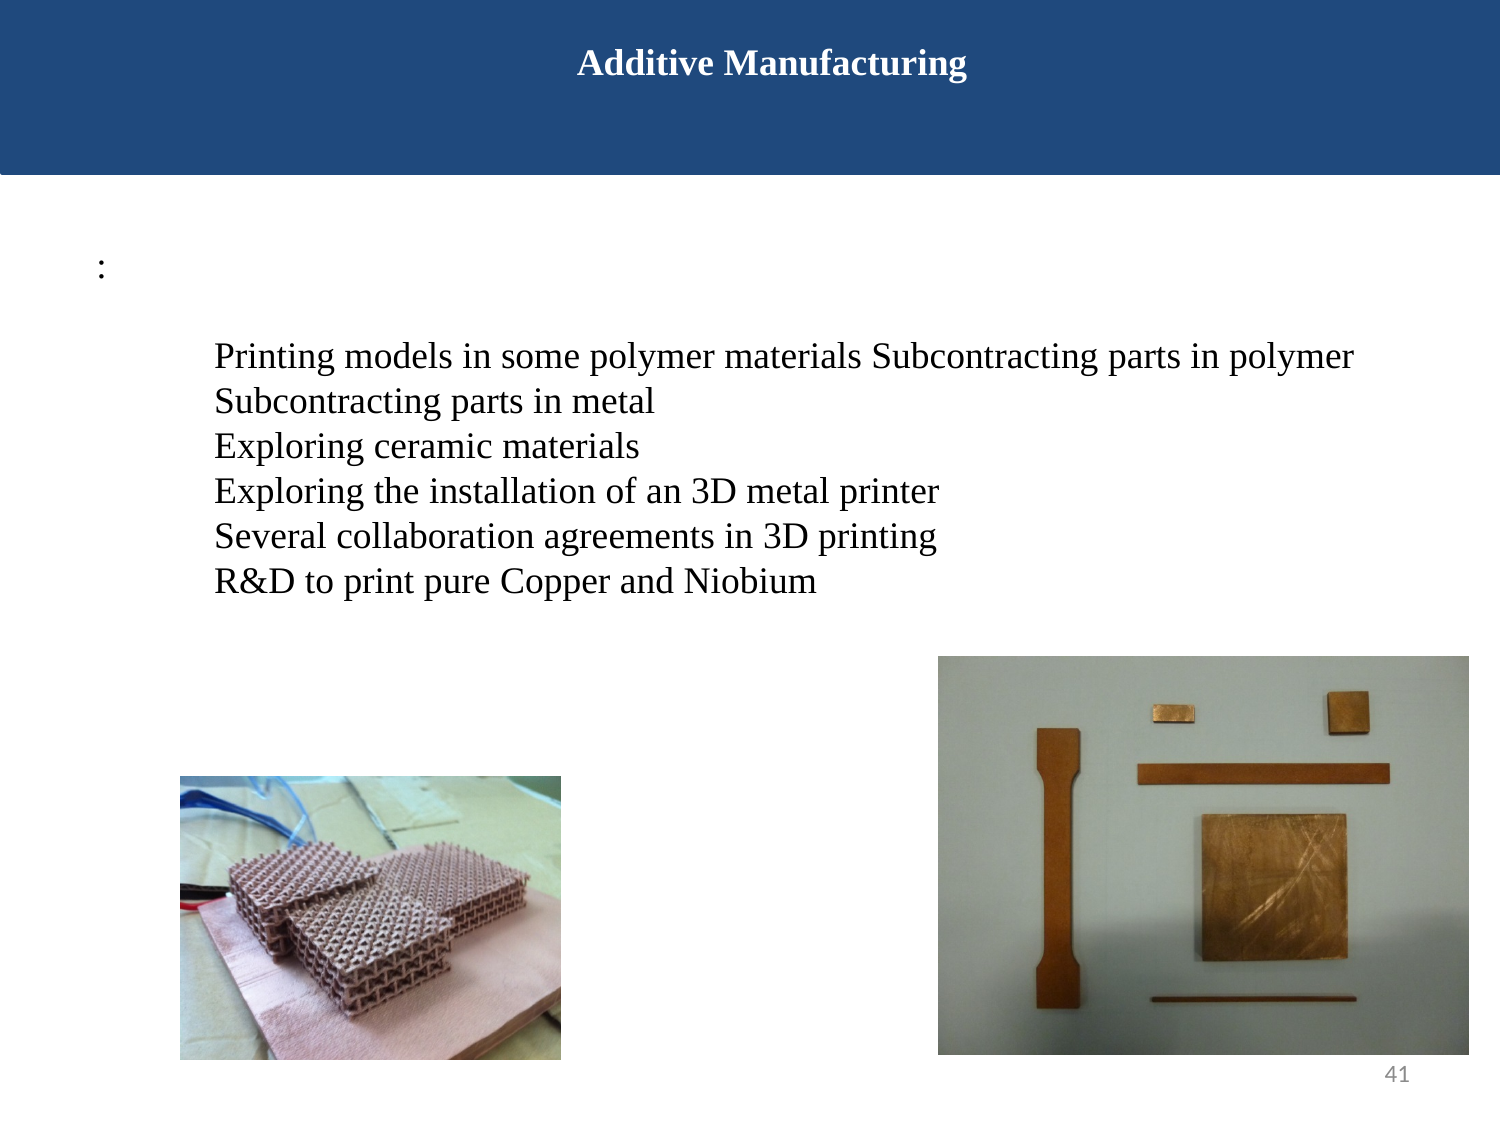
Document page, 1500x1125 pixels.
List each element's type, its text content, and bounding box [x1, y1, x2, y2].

picture [938, 656, 1469, 1055]
picture [180, 776, 561, 1061]
slide_number 41 [1074, 1062, 1425, 1103]
text_box Additive Manufacturing [562, 30, 983, 91]
text_box : Printing models in some polymer materials Subcontracting parts in polymer Subcontracting parts in metal Exploring ceramic materials Exploring the installation of an 3D metal printer Several collaboration agreements in 3D printing R&D to print pure Copper and Niobium [81, 234, 1371, 654]
text_box [0, 0, 1500, 175]
